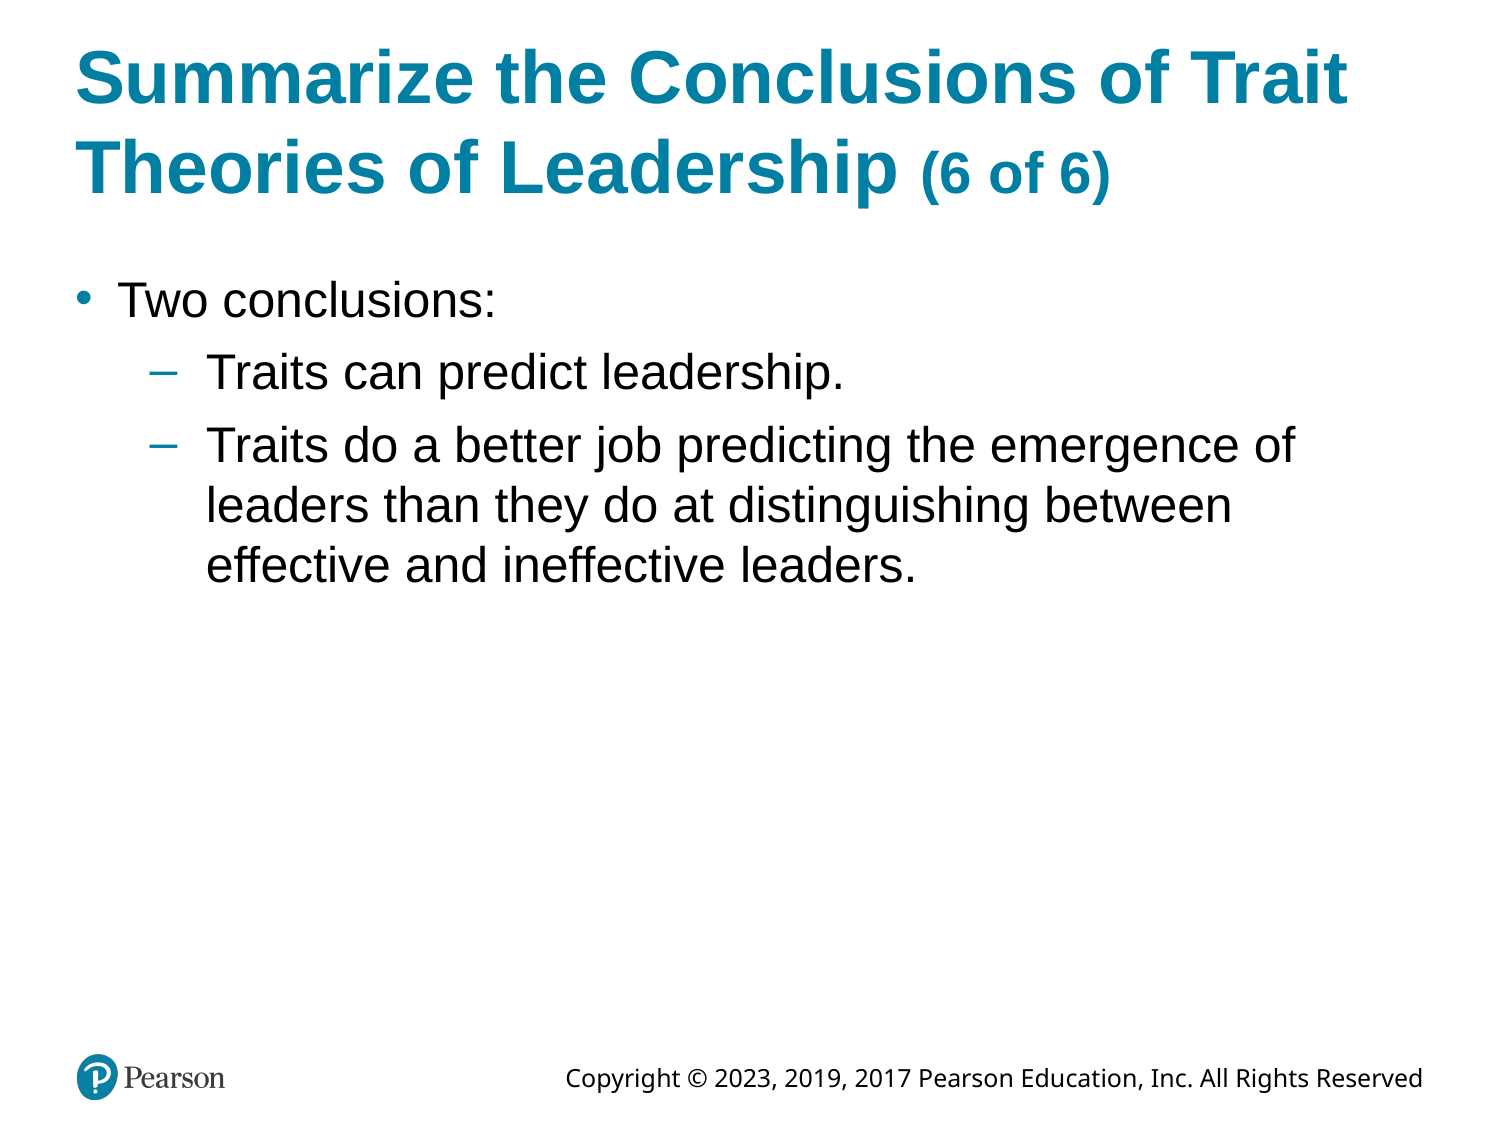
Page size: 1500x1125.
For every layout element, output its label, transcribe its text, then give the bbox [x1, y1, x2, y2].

picture [85, 1063, 110, 1087]
picture [77, 1054, 92, 1069]
list Two conclusions: Traits can predict leadership. Traits do a better job predicting the emergence of leaders than they do at distinguishing between effective and ineffective leaders. [75, 107, 1425, 752]
picture [102, 1054, 225, 1100]
picture [77, 1087, 88, 1100]
title Summarize the Conclusions of Trait Theories of Leadership (6 of 6) [75, 21, 1425, 107]
